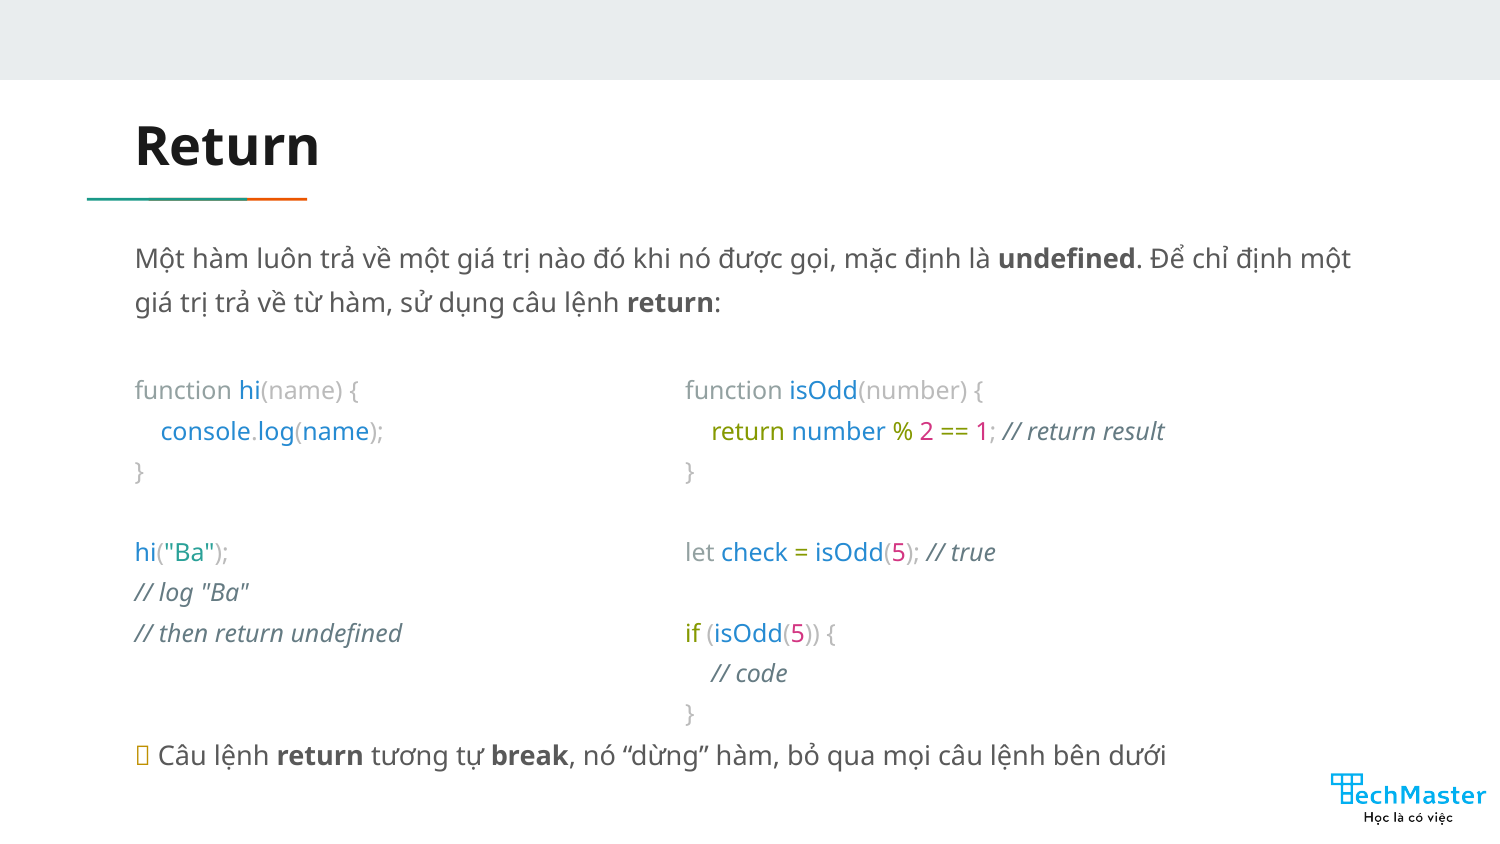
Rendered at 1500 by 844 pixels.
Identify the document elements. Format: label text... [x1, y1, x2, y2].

picture [1329, 754, 1488, 844]
list Một hàm luôn trả về một giá trị nào đó khi nó được gọi, mặc định là undefined. Để chỉ định một giá trị trả về từ hàm, sử dụng câu lệnh return: 💡 Câu lệnh return tương tự break, nó “dừng” hàm, bỏ qua mọi câu lệnh bên dưới [119, 215, 1381, 804]
title Return [119, 95, 1381, 184]
text_box function isOdd(number) { return number % 2 == 1; // return result } let check = isOdd(5); // true if (isOdd(5)) { // code } [670, 349, 1381, 729]
text_box function hi(name) { console.log(name); } hi("Ba"); // log "Ba" // then return undefined [119, 349, 612, 729]
